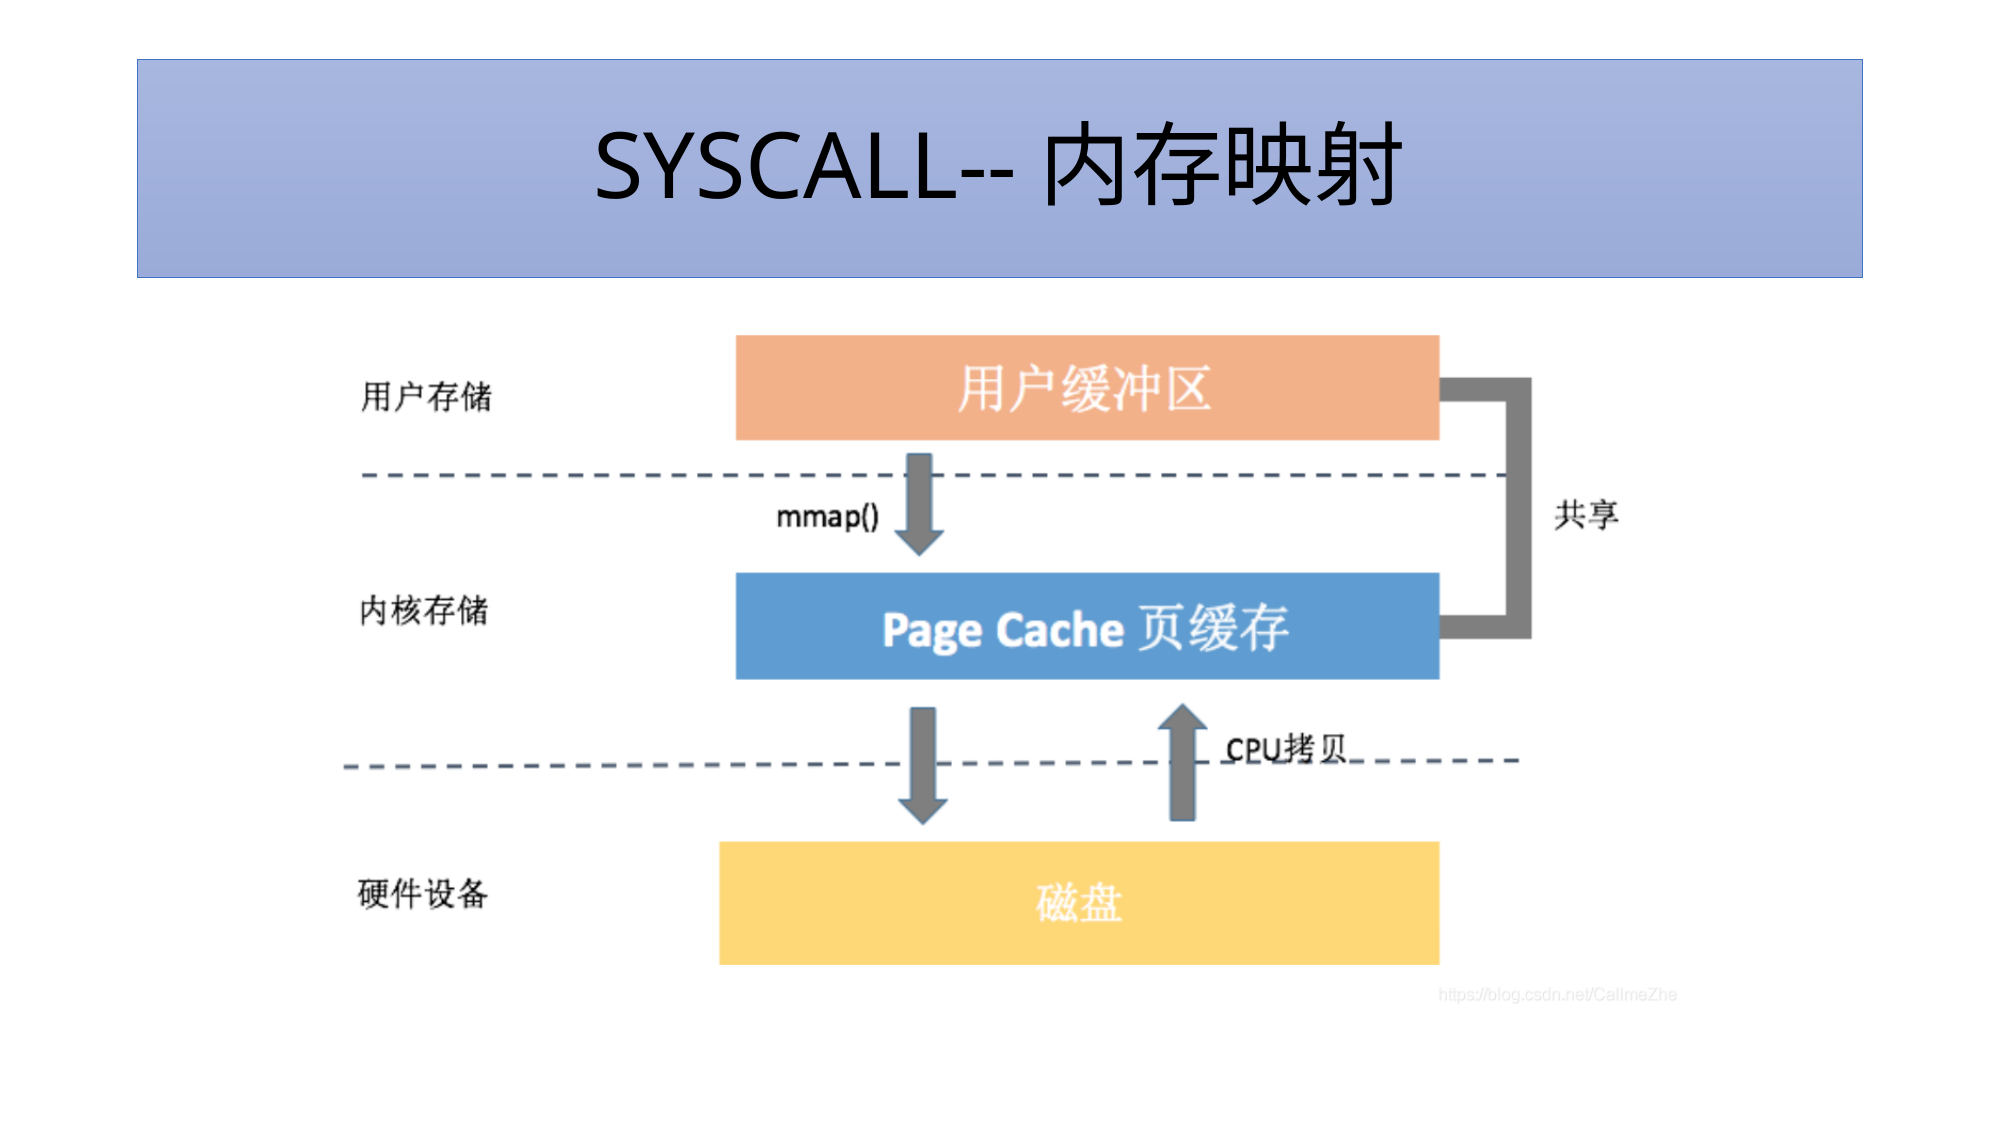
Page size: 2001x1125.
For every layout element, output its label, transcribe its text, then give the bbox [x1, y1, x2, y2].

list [313, 299, 1686, 1014]
title SYSCALL--内存映射 [137, 59, 1863, 278]
